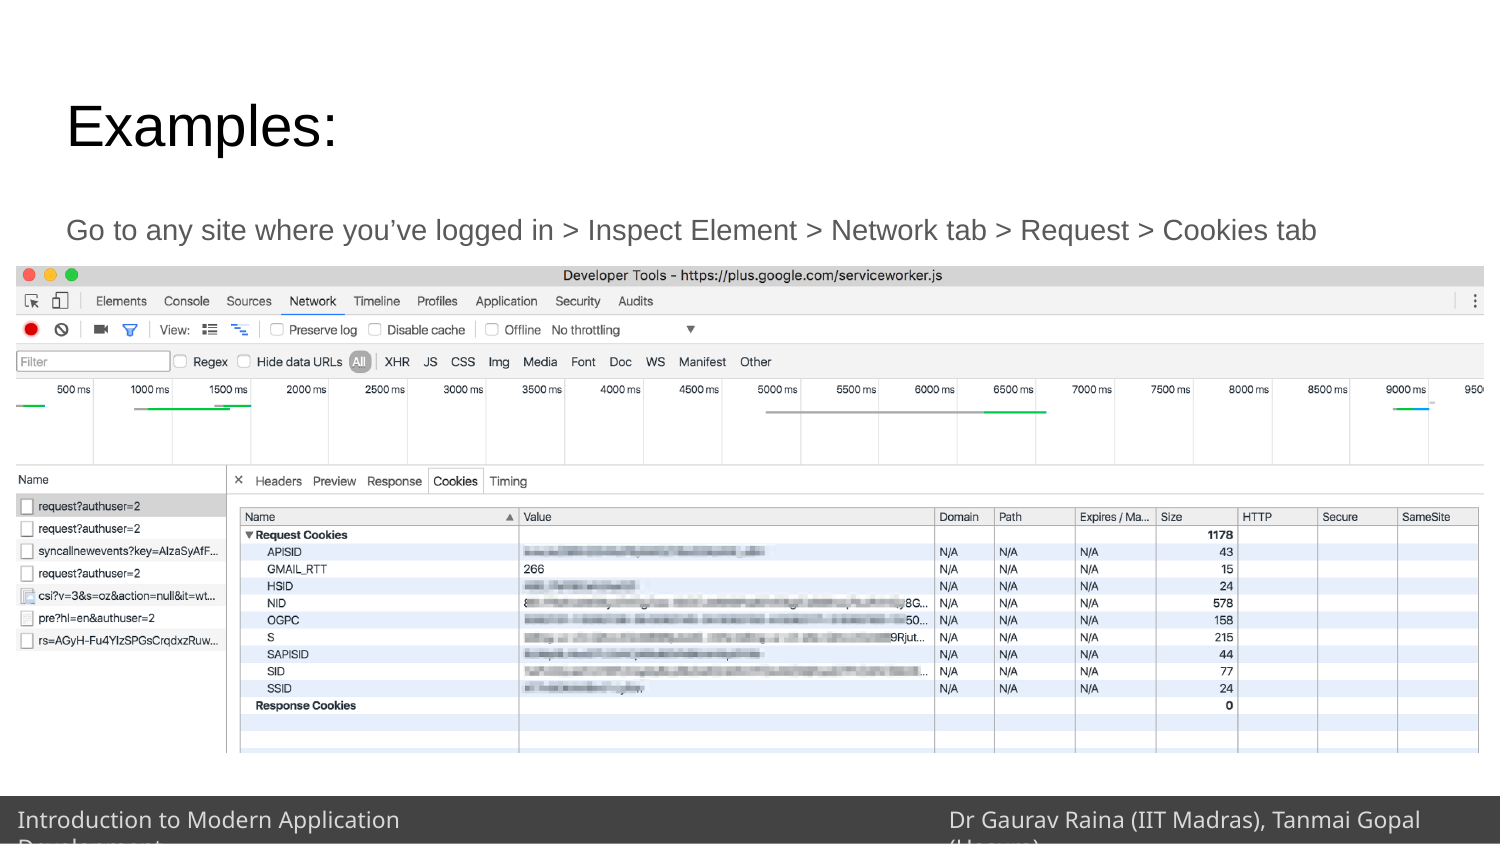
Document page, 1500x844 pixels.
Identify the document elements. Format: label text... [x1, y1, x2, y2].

picture [16, 266, 1484, 753]
title Examples: [51, 72, 1449, 167]
list Go to any site where you’ve logged in > Inspect Element > Network tab > Request > Cookies tab [51, 191, 1449, 265]
